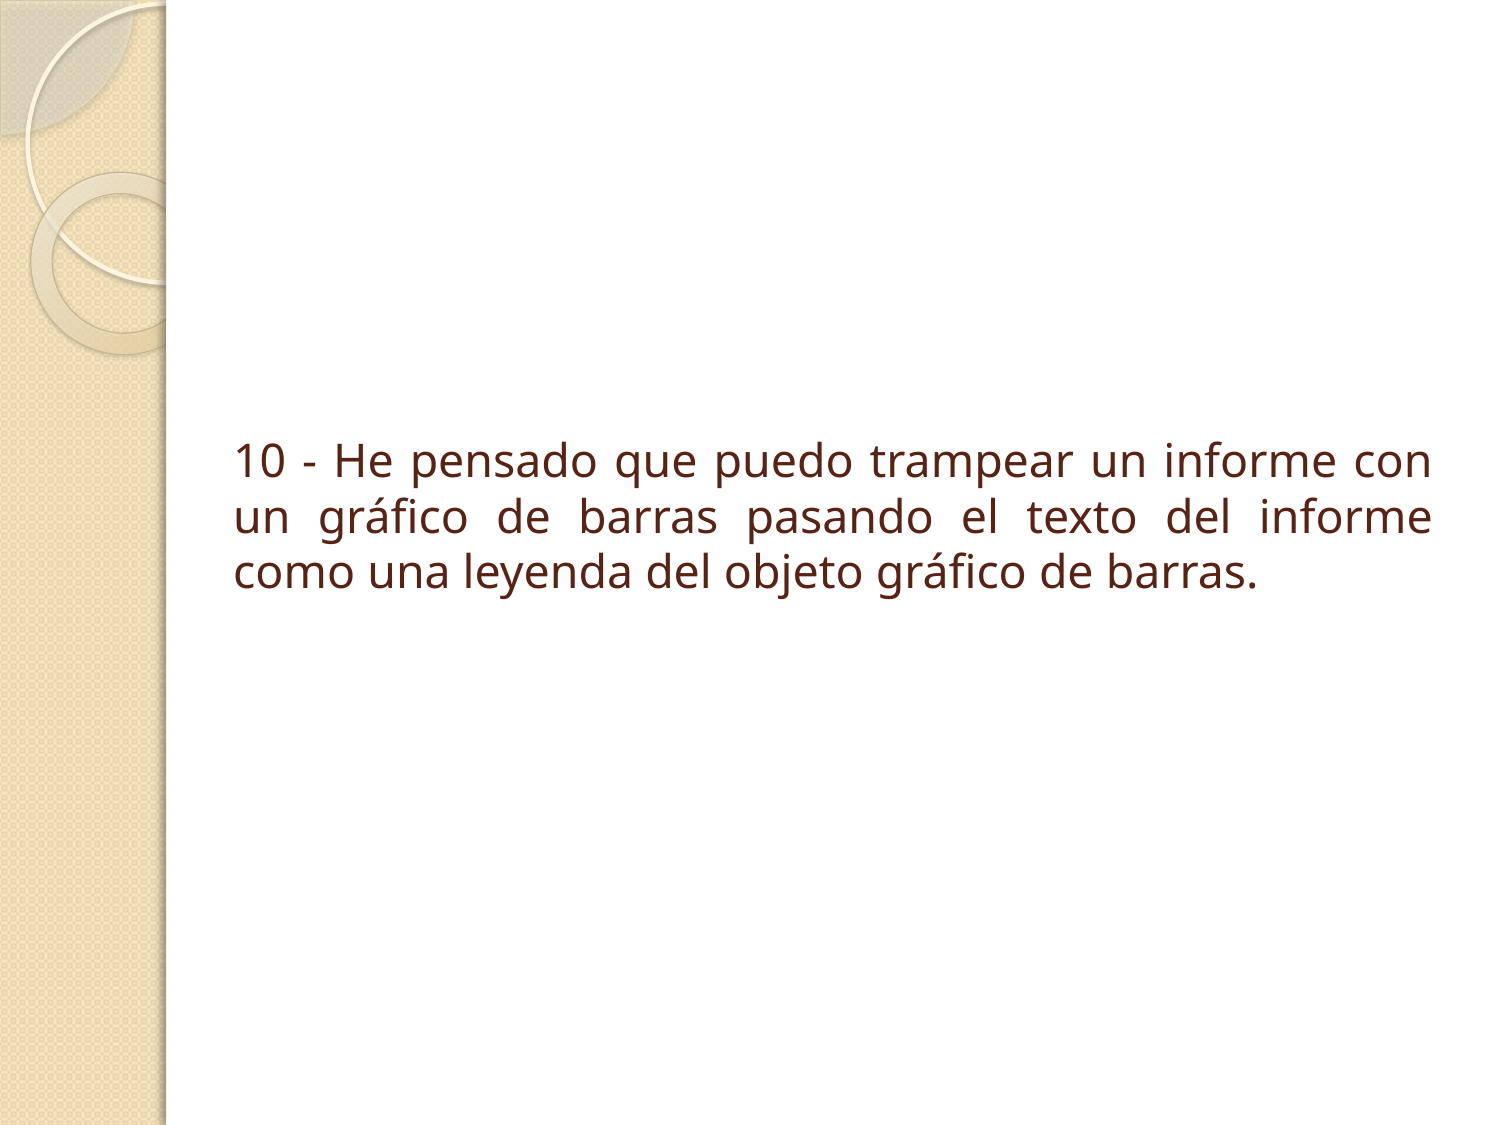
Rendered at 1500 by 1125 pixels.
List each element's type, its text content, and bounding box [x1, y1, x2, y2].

title 10 - He pensado que puedo trampear un informe con un gráfico de barras pasando el texto del informe como una leyenda del objeto gráfico de barras. [218, 420, 1449, 609]
